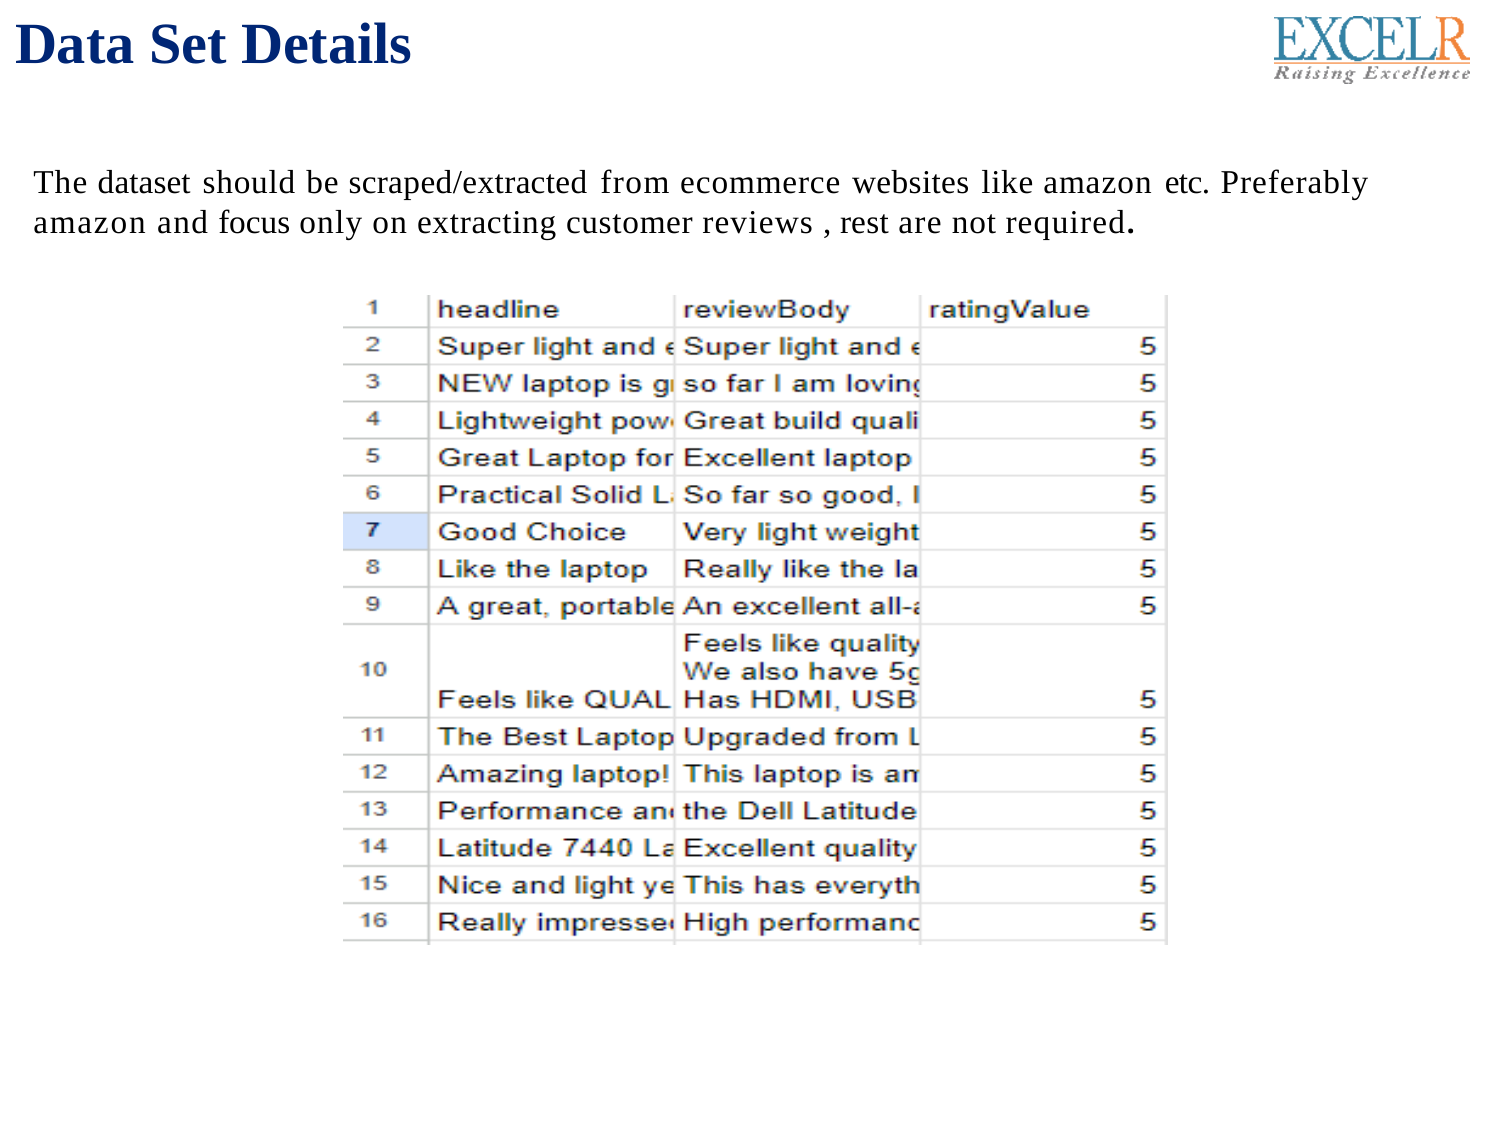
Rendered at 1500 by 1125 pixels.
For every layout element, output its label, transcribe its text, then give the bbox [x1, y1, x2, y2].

title Data Set Details [12, 3, 445, 194]
picture [1274, 16, 1470, 85]
picture [342, 295, 1168, 945]
text_box The dataset should be scraped/extracted from ecommerce websites like amazon etc. Preferably amazon and focus only on extracting customer reviews , rest are not required. [31, 152, 1450, 240]
